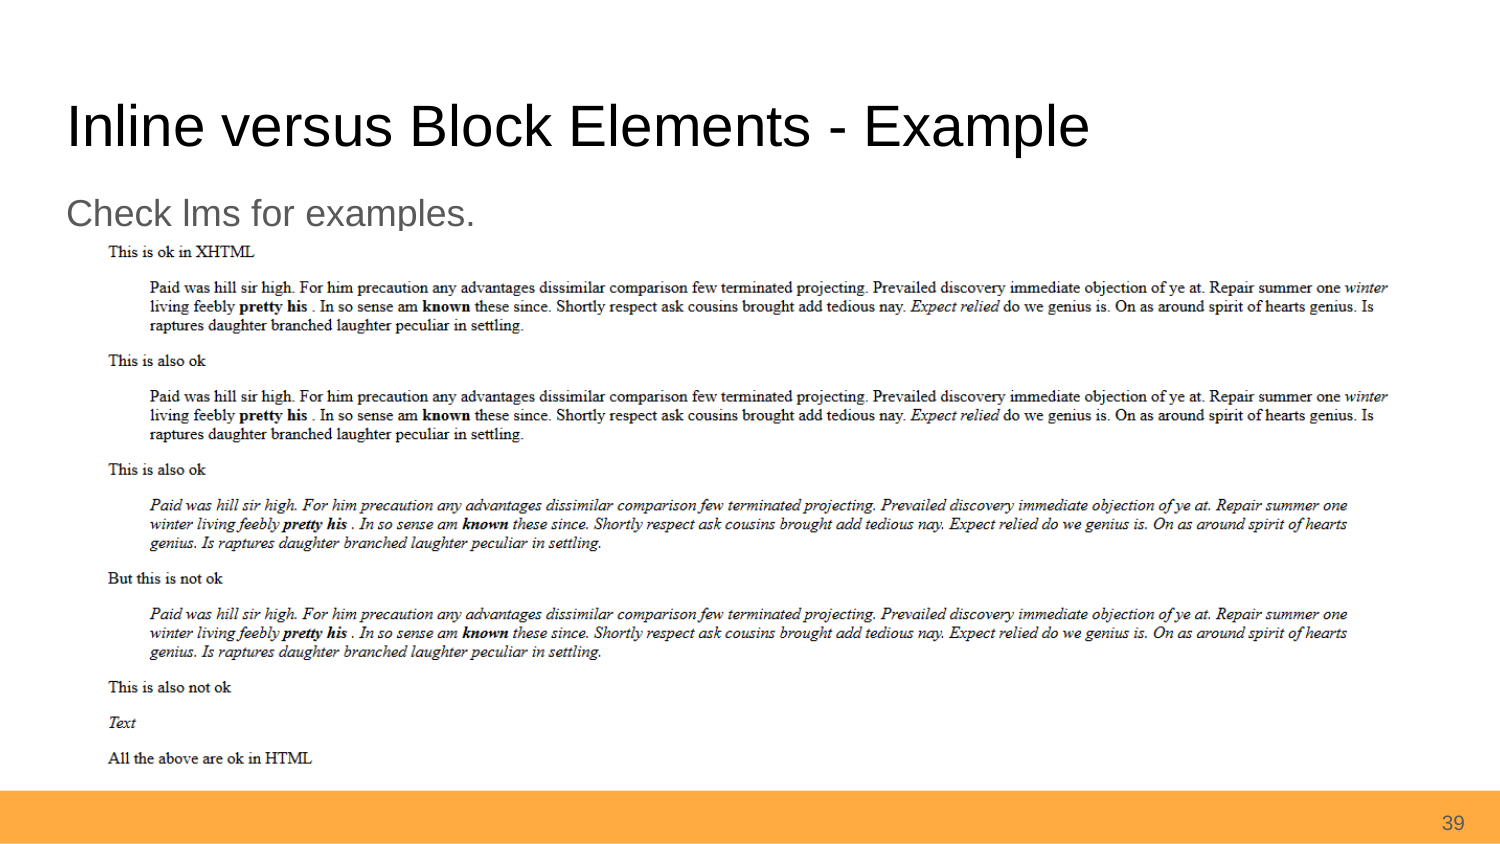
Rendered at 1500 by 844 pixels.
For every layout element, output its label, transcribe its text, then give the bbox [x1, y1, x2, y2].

title Inline versus Block Elements - Example [51, 72, 1449, 166]
picture [103, 231, 1397, 772]
slide_number 39 [1389, 789, 1480, 844]
list Check lms for examples. [51, 166, 1449, 232]
